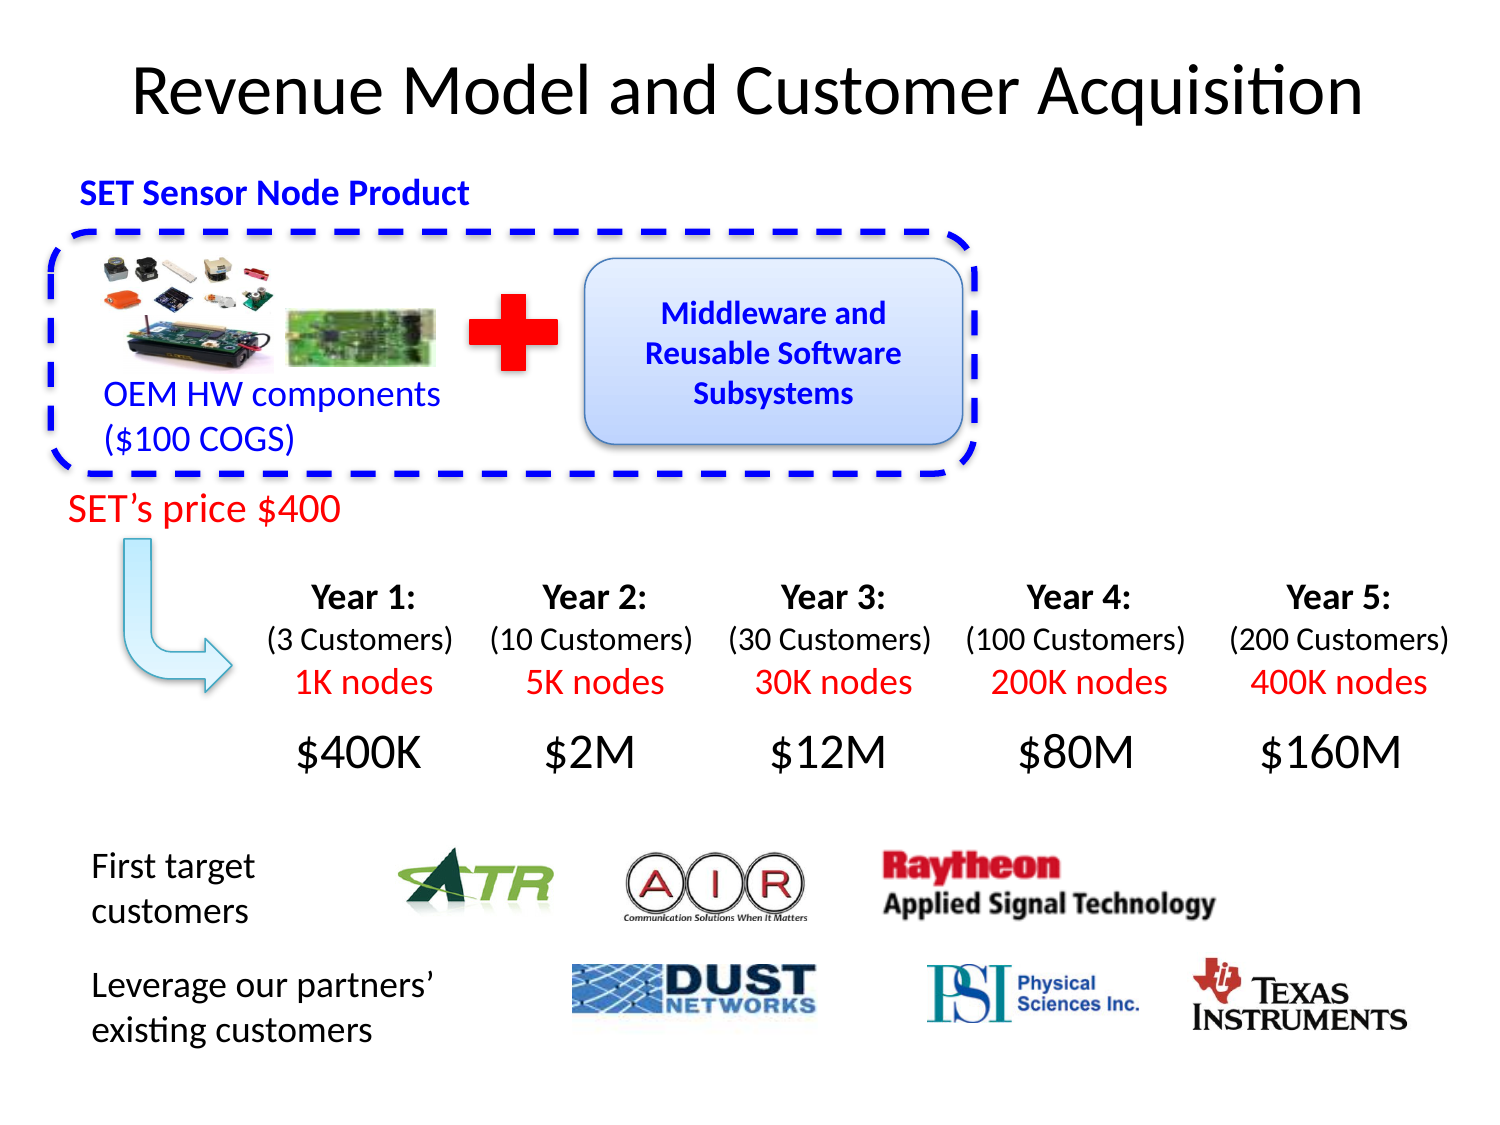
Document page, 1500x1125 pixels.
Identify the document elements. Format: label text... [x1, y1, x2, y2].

text_box SET’s price $400 [53, 473, 408, 538]
text_box Year 3: (30 Customers) 30K nodes [716, 564, 950, 710]
picture [395, 845, 558, 917]
text_box [49, 230, 976, 475]
text_box Year 4: (100 Customers) 200K nodes [950, 564, 1209, 710]
text_box [123, 538, 233, 694]
text_box [469, 294, 558, 361]
picture [879, 845, 1221, 925]
text_box Year 2: (10 Customers) 5K nodes [474, 564, 716, 710]
text_box $160M [1244, 711, 1418, 786]
text_box OEM HW components ($100 COGS) [88, 361, 526, 467]
text_box $2M [528, 711, 652, 786]
text_box Middleware and Reusable Software Subsystems [583, 257, 964, 446]
picture [926, 963, 1140, 1023]
picture [1186, 952, 1412, 1036]
text_box SET Sensor Node Product [64, 160, 694, 221]
text_box Year 5: (200 Customers) 400K nodes [1213, 564, 1465, 710]
picture [619, 845, 810, 921]
text_box First target customers [76, 834, 325, 939]
text_box $12M [754, 711, 903, 786]
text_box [100, 255, 436, 374]
picture [572, 963, 818, 1036]
text_box $80M [1002, 711, 1151, 786]
text_box Year 1: (3 Customers) 1K nodes [251, 564, 474, 710]
text_box $400K [279, 711, 437, 786]
text_box Leverage our partners’ existing customers [76, 952, 573, 1057]
title Revenue Model and Customer Acquisition [75, 33, 1438, 138]
